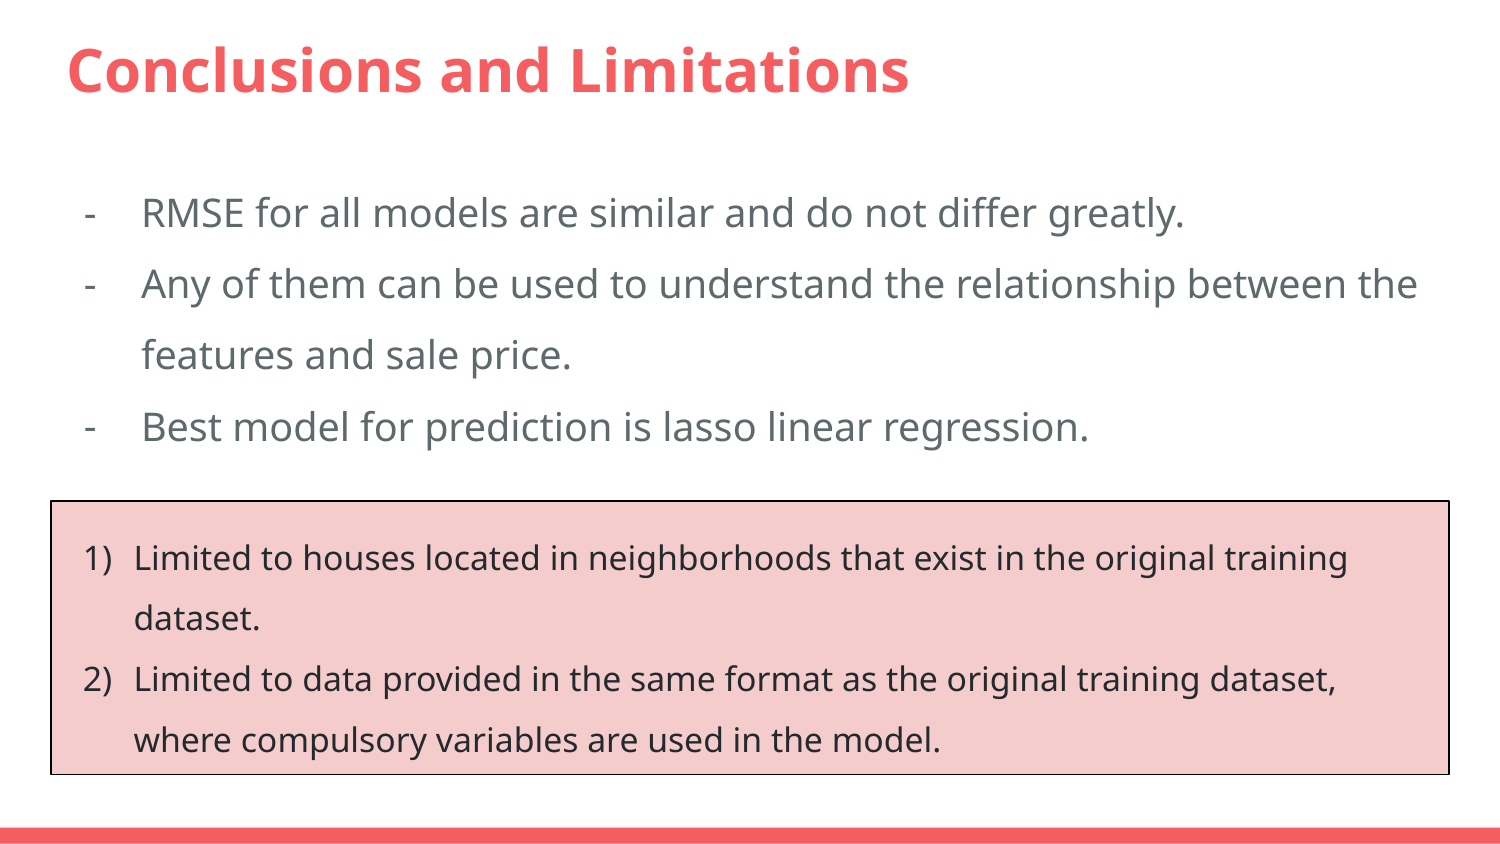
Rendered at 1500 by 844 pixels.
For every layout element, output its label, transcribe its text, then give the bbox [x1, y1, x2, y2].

list RMSE for all models are similar and do not differ greatly. Any of them can be used to understand the relationship between the features and sale price. Best model for prediction is lasso linear regression. [51, 149, 1449, 477]
list Limited to houses located in neighborhoods that exist in the original training dataset. Limited to data provided in the same format as the original training dataset, where compulsory variables are used in the model. [51, 501, 1449, 775]
title Conclusions and Limitations [51, 17, 1449, 121]
